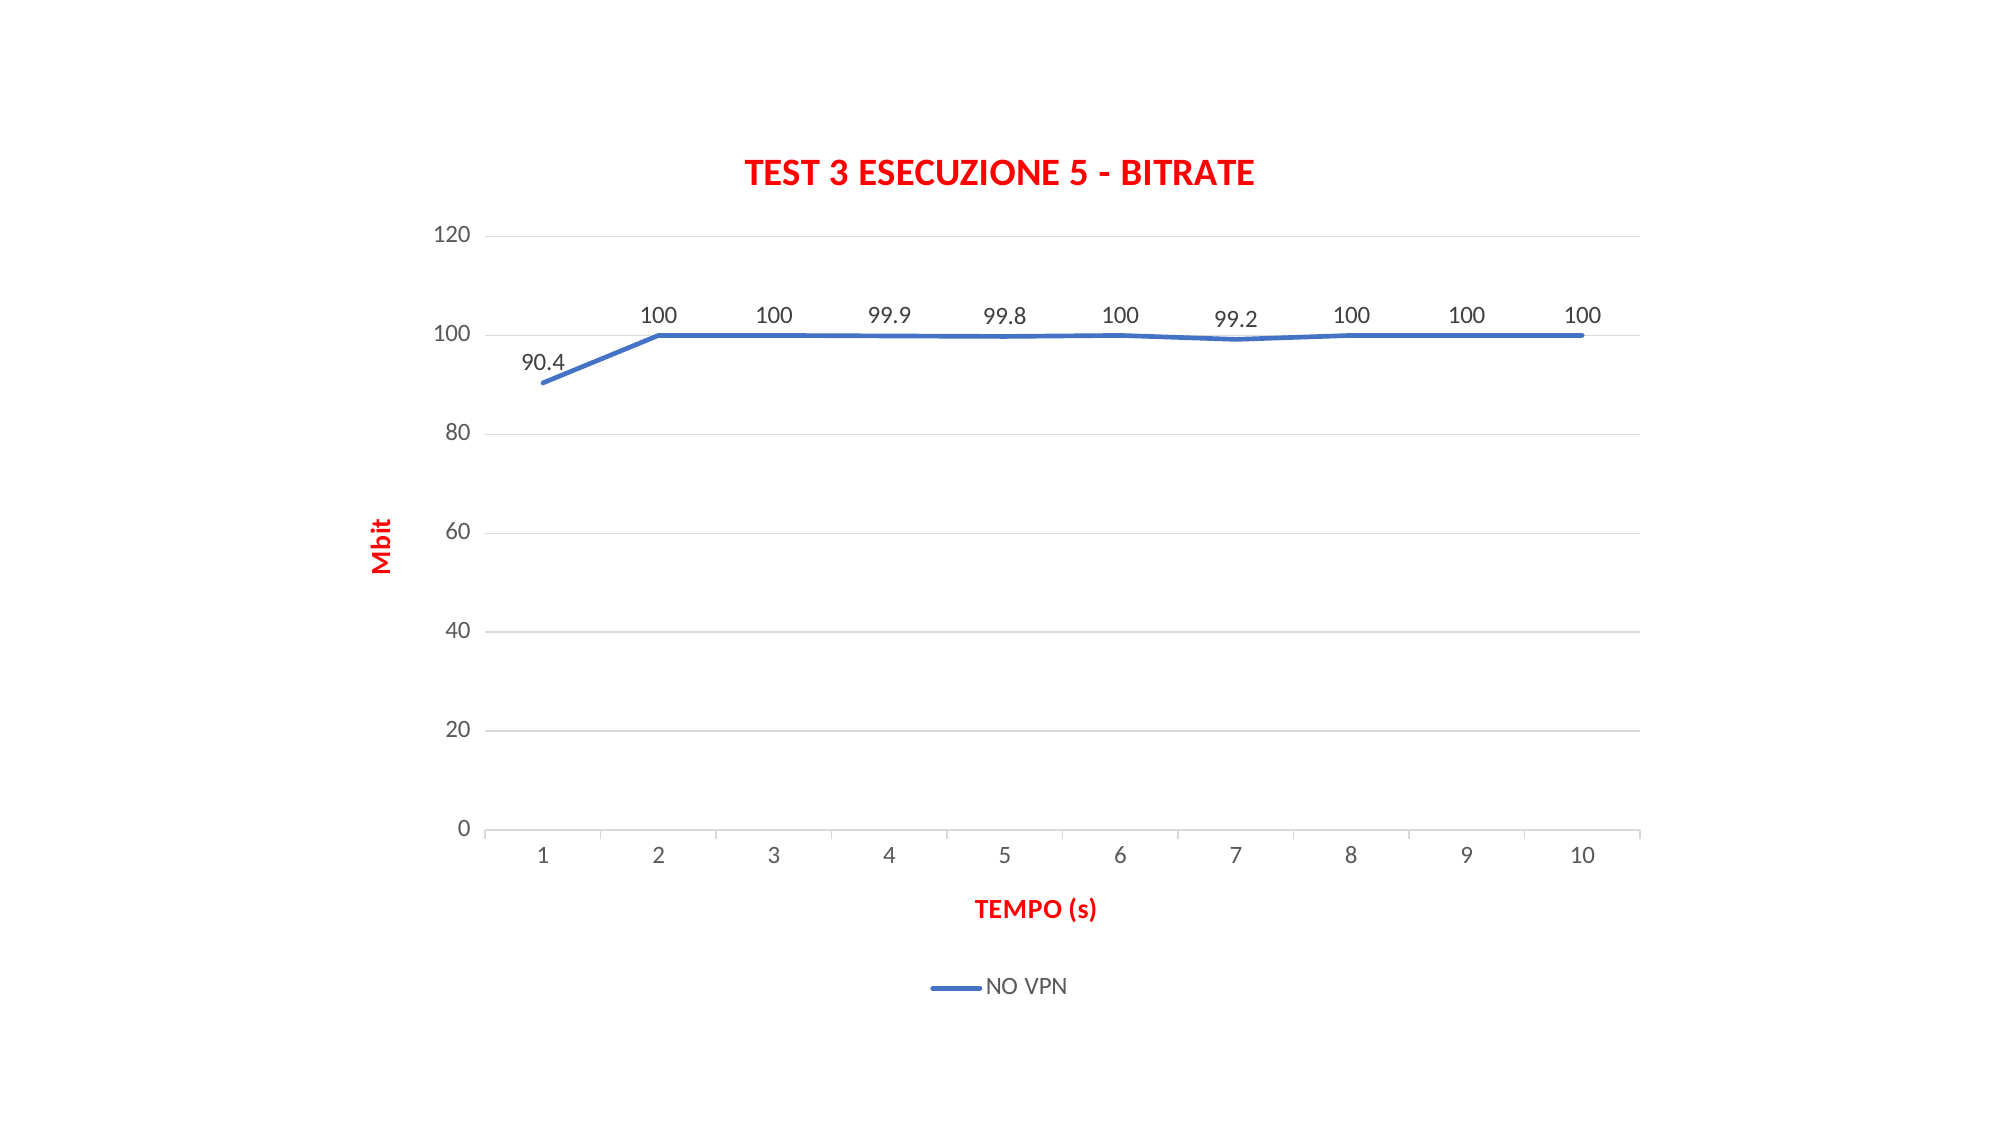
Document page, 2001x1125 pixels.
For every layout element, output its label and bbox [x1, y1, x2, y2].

chart [333, 117, 1667, 1007]
